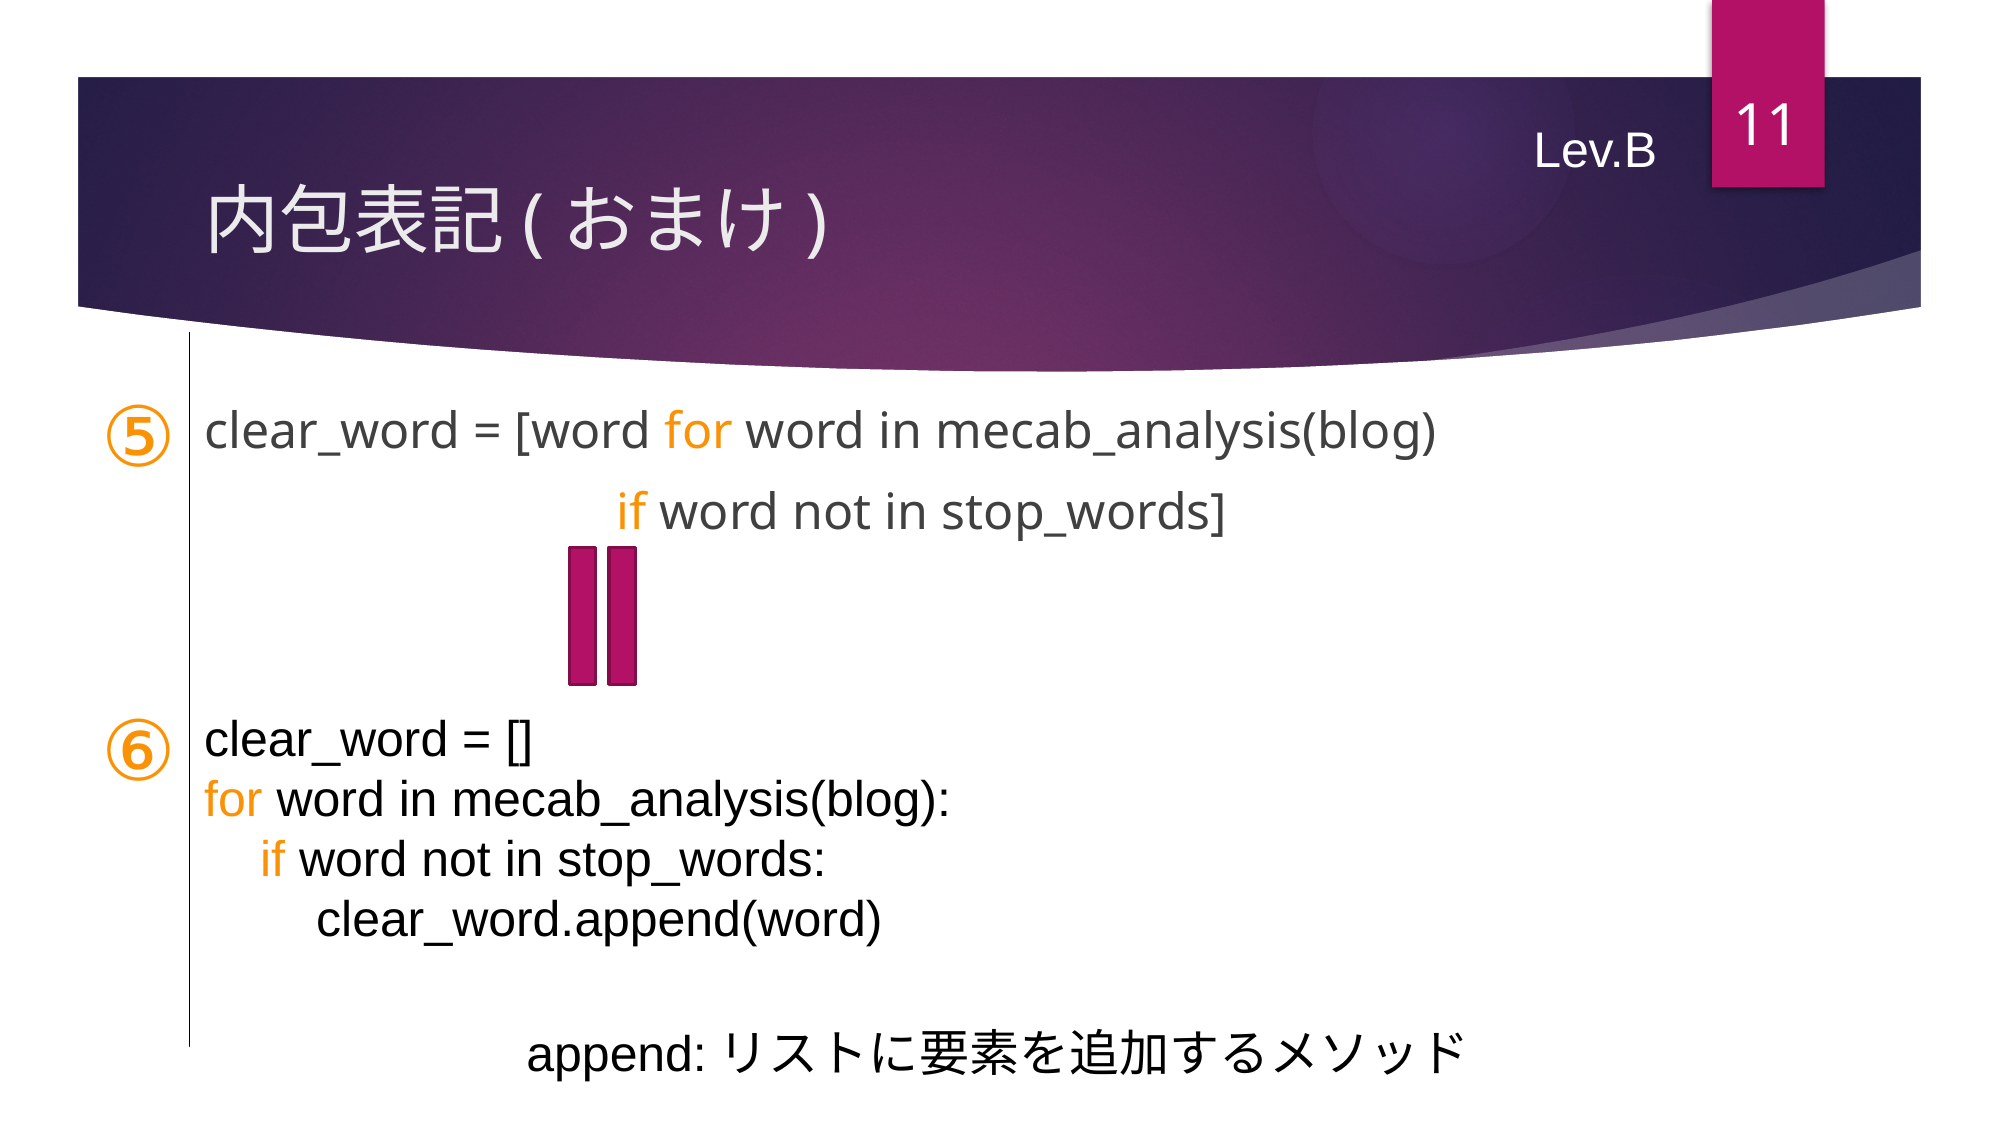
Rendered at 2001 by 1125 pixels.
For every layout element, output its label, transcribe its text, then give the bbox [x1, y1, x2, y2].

list clear_word = [word for word in mecab_analysis(blog) if word not in stop_words] [195, 391, 1928, 598]
title 内包表記(おまけ) [189, 159, 1627, 276]
text_box clear_word = [] for word in mecab_analysis(blog): if word not in stop_words: clear_word.append(word) [195, 698, 1102, 954]
text_box Lev.B [1518, 110, 1767, 186]
text_box ⑥ [86, 689, 172, 805]
text_box append:リストに要素を追加するメソッド [511, 1014, 1606, 1090]
slide_number 11 [1698, 48, 1836, 175]
text_box [607, 546, 637, 686]
text_box [568, 546, 597, 686]
text_box ⑤ [87, 375, 172, 490]
